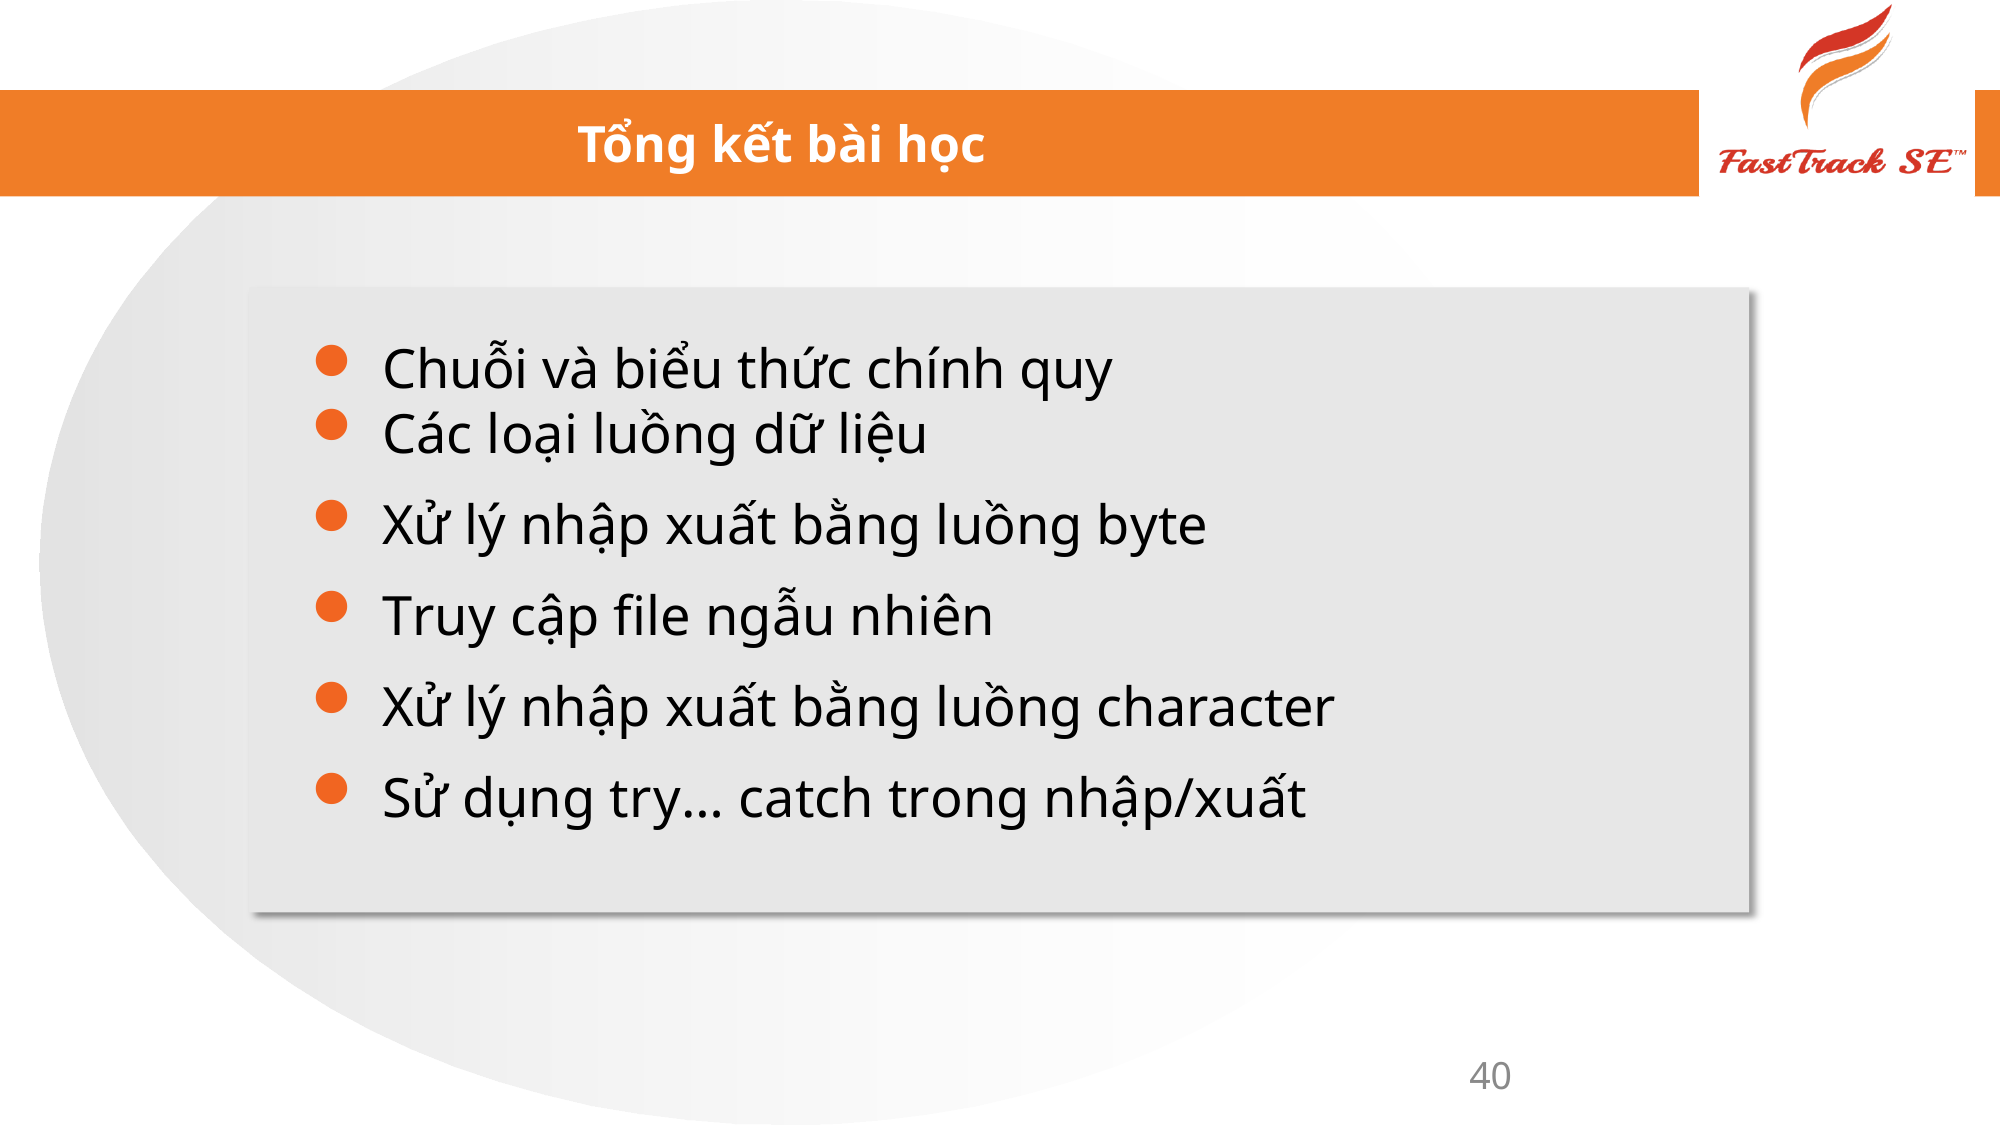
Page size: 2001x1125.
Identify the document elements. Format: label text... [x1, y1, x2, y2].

text_box Tổng kết bài học [575, 112, 1105, 173]
text_box [249, 287, 1750, 913]
text_box Chuỗi và biểu thức chính quy Các loại luồng dữ liệu Xử lý nhập xuất bằng luồng byte Truy cập file ngẫu nhiên Xử lý nhập xuất bằng luồng character Sử dụng try… catch trong nhập/xuất [309, 334, 1602, 829]
picture [1700, 0, 1975, 192]
text_box 40 [1467, 1051, 1528, 1097]
text_box [243, 283, 1767, 926]
